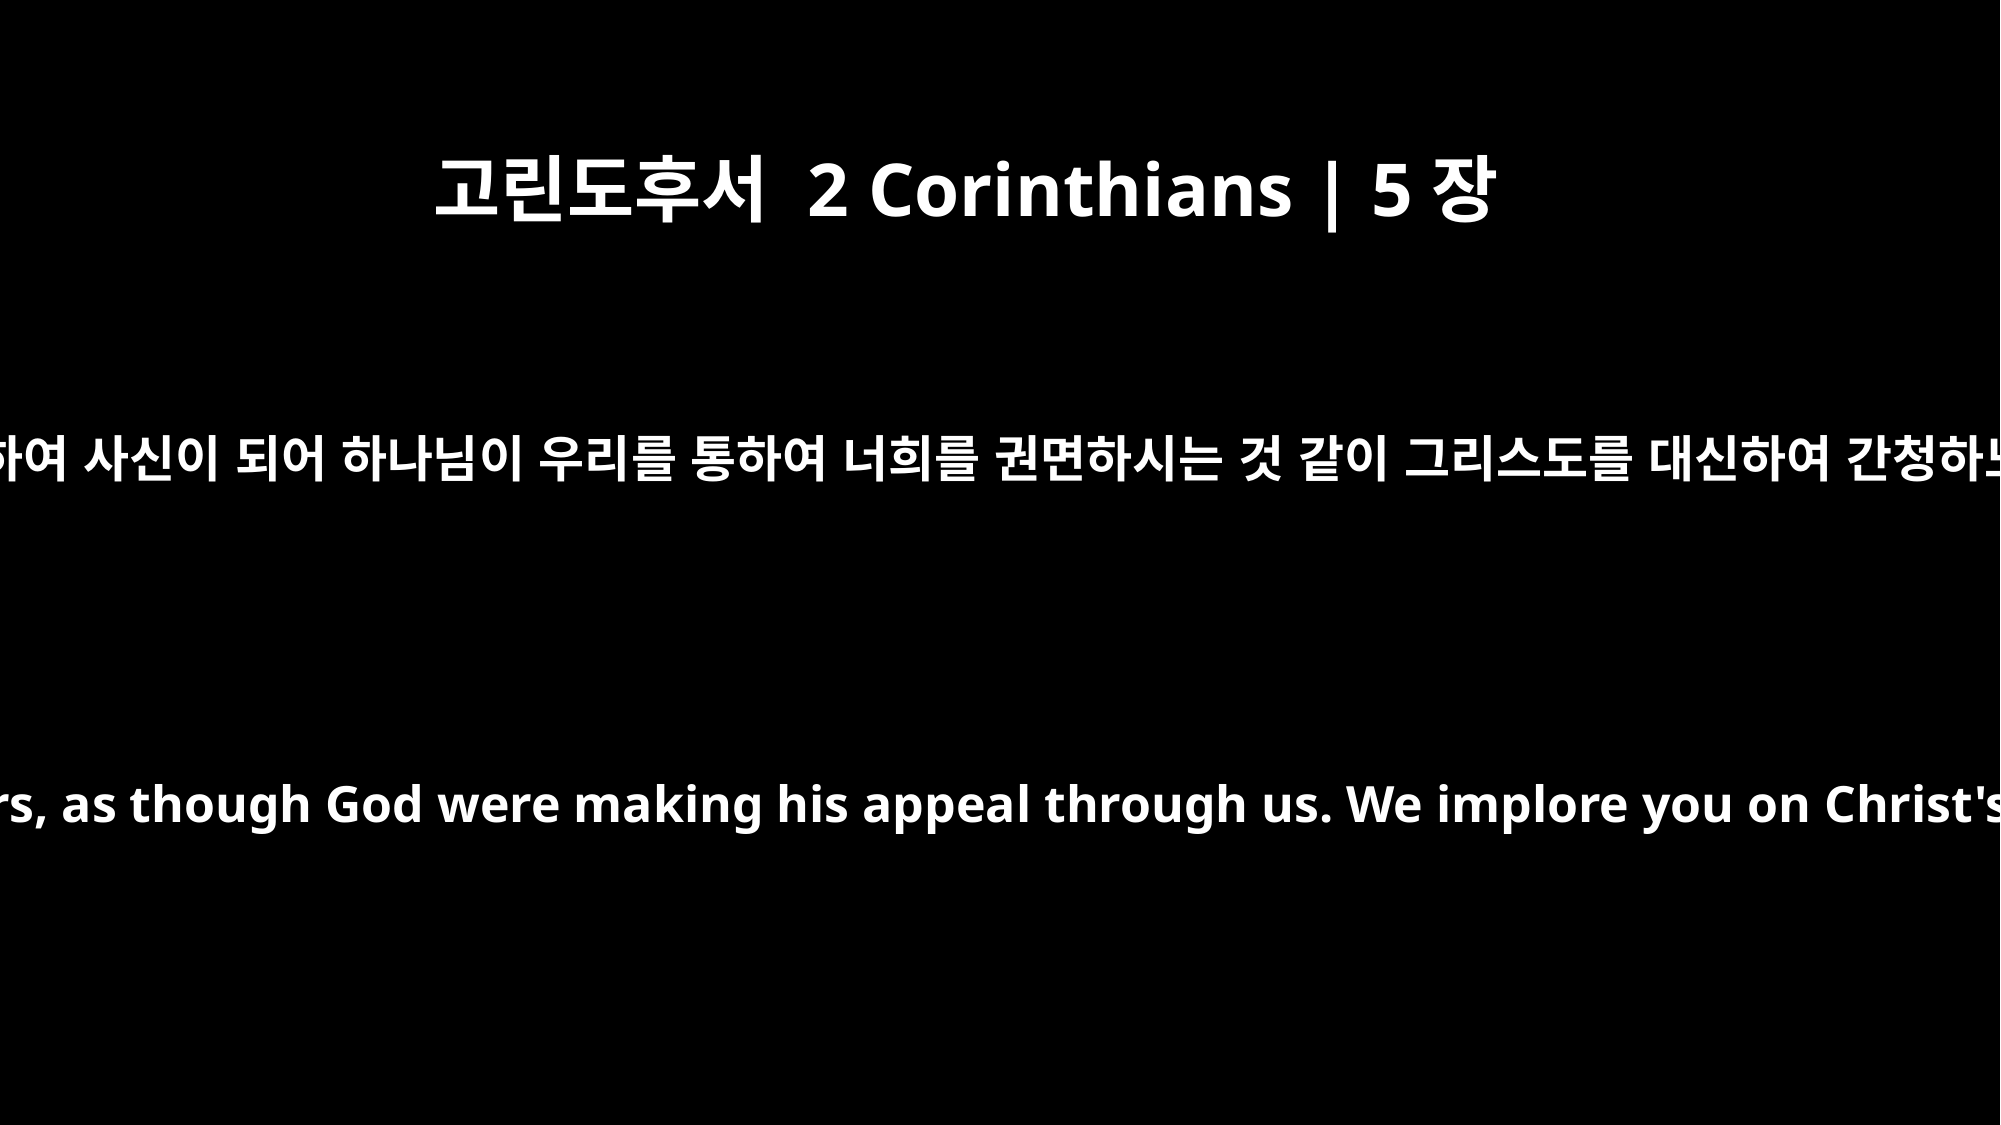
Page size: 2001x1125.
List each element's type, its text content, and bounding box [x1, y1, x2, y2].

text_box 20 그러므로 우리가 그리스도를 대신하여 사신이 되어 하나님이 우리를 통하여 너희를 권면하시는 것 같이 그리스도를 대신하여 간청하노니 너희는 하나님과 화목하라 [0, 359, 2000, 495]
text_box 고린도후서 2 Corinthians | 5장 [418, 136, 1514, 239]
text_box We are therefore Christ's ambassadors, as though God were making his appeal through us. We implore you on Christ's behalf: Be reconciled to God. [0, 764, 2000, 840]
